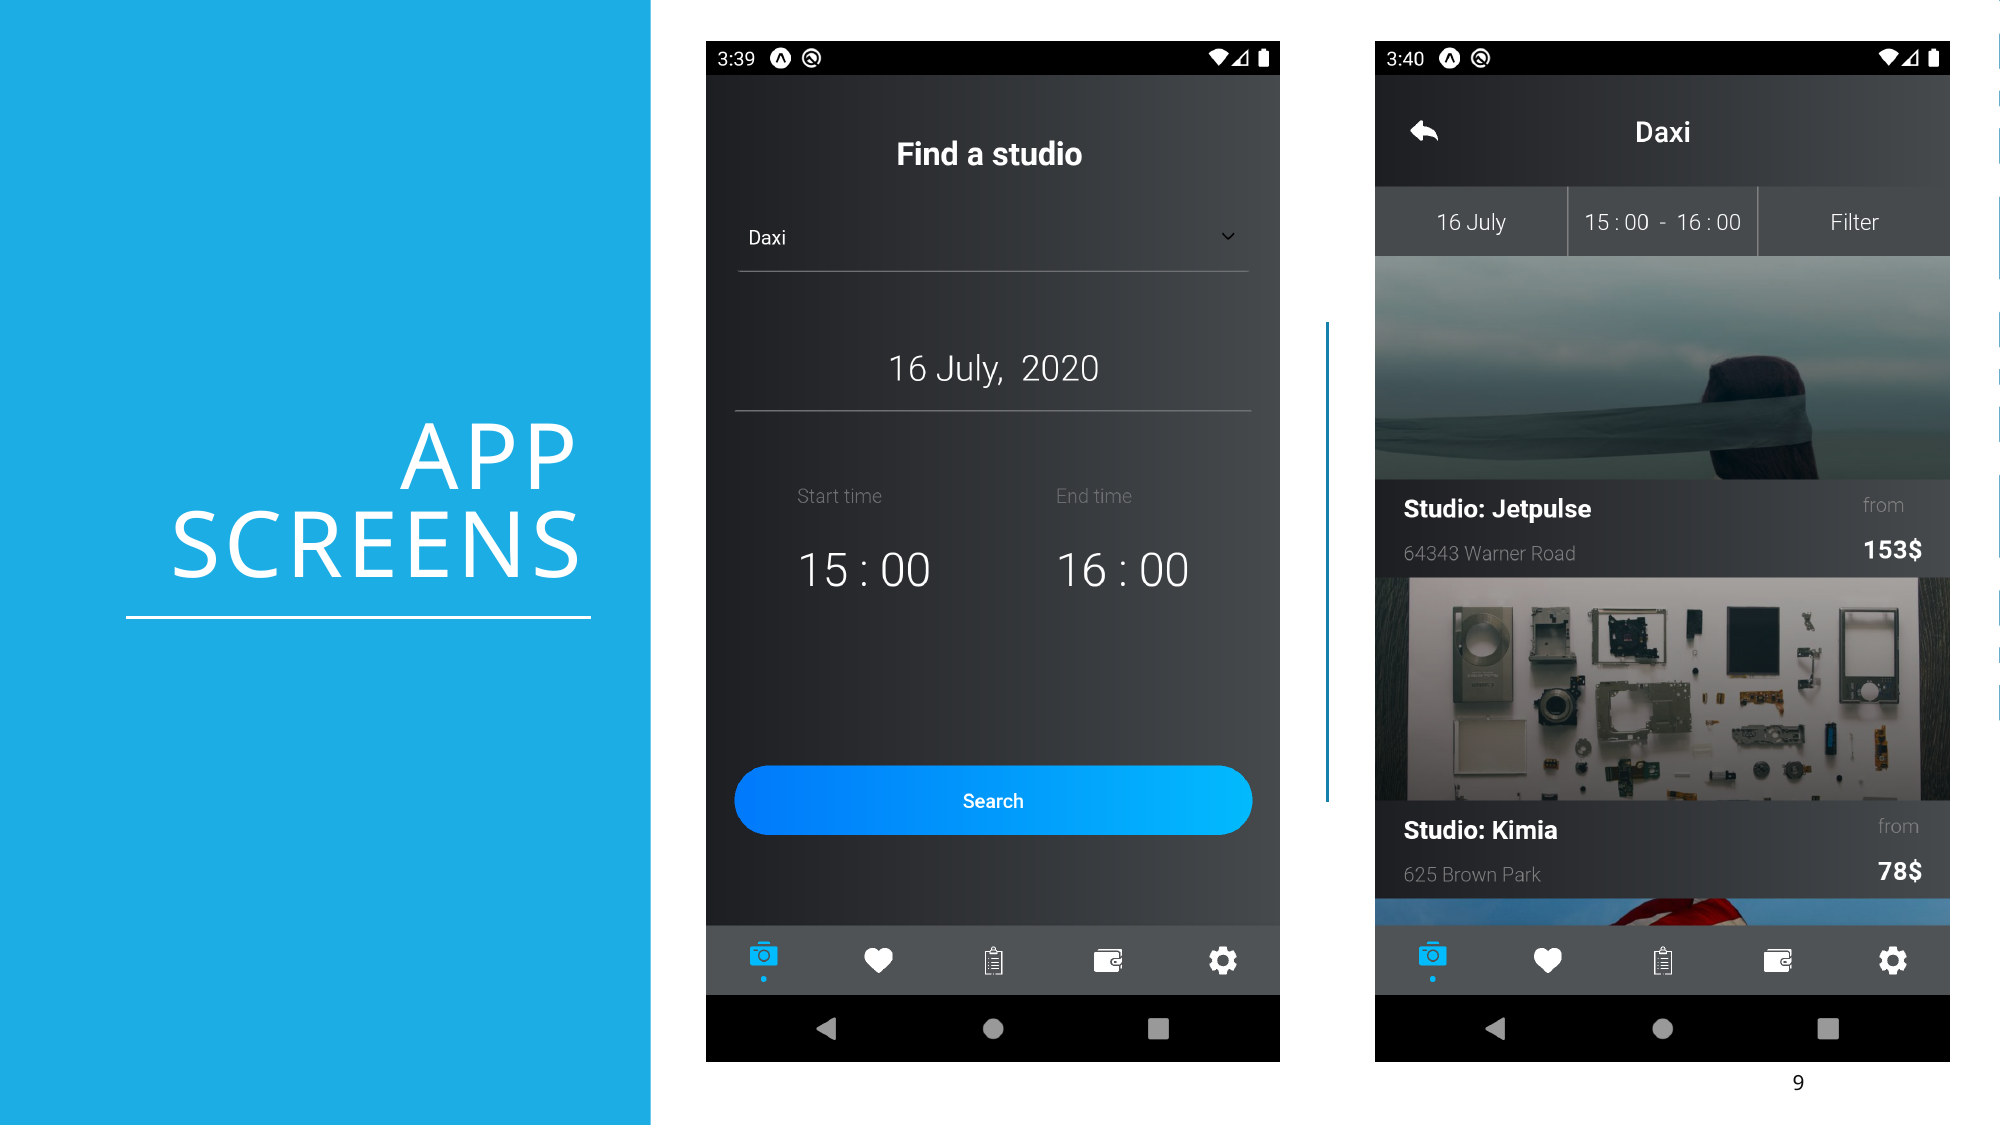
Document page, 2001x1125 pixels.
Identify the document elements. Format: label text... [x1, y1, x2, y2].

picture [1375, 41, 1950, 1062]
text_box [0, 0, 652, 1125]
slide_number 9 [1777, 1071, 1938, 1107]
title App screens [75, 104, 598, 603]
picture [706, 41, 1280, 1062]
text_box [652, 0, 2000, 1125]
